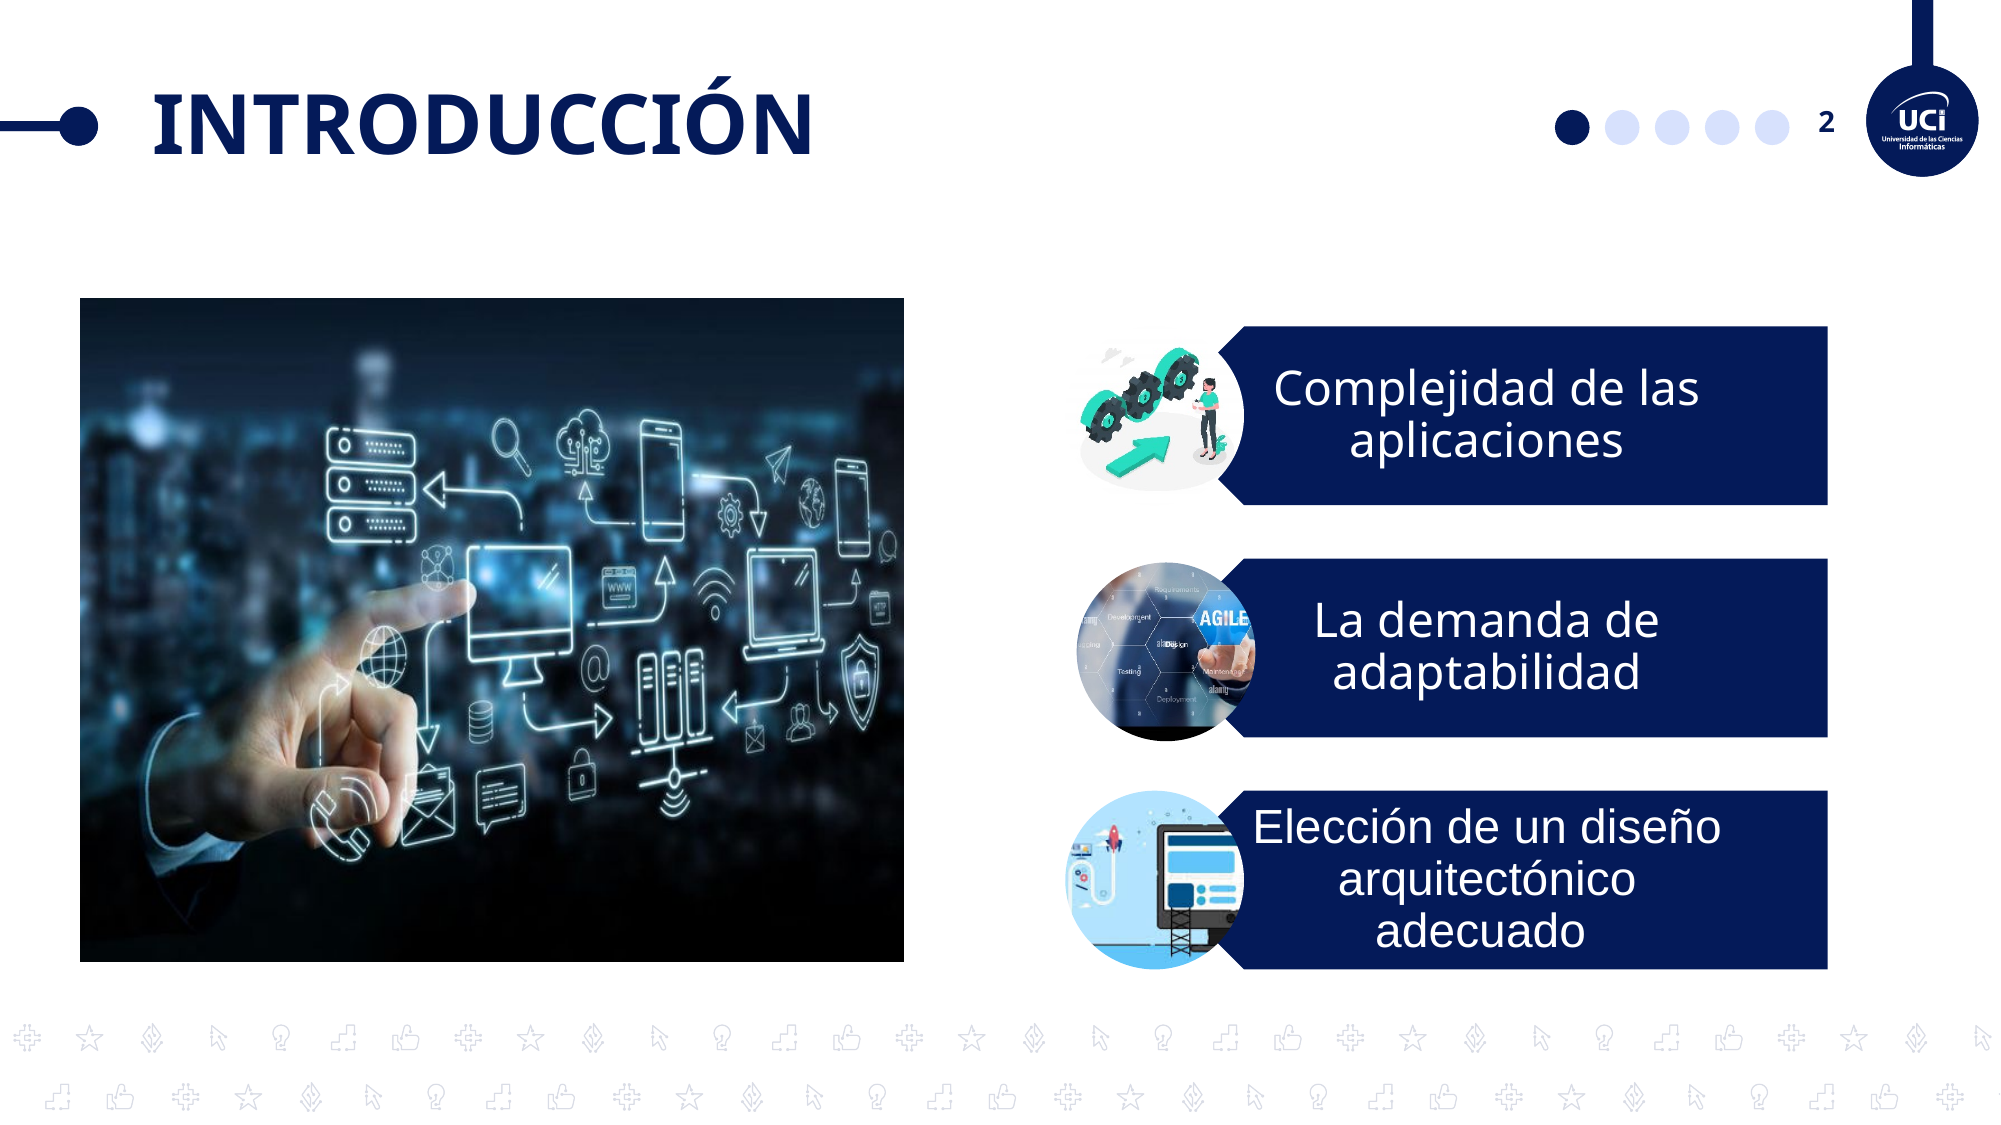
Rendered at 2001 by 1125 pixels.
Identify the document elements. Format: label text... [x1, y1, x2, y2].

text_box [940, 326, 1953, 970]
title INTRODUCCIÓN [137, 59, 1372, 196]
picture [0, 0, 2001, 1125]
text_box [1557, 112, 1738, 143]
text_box [1756, 111, 1789, 144]
